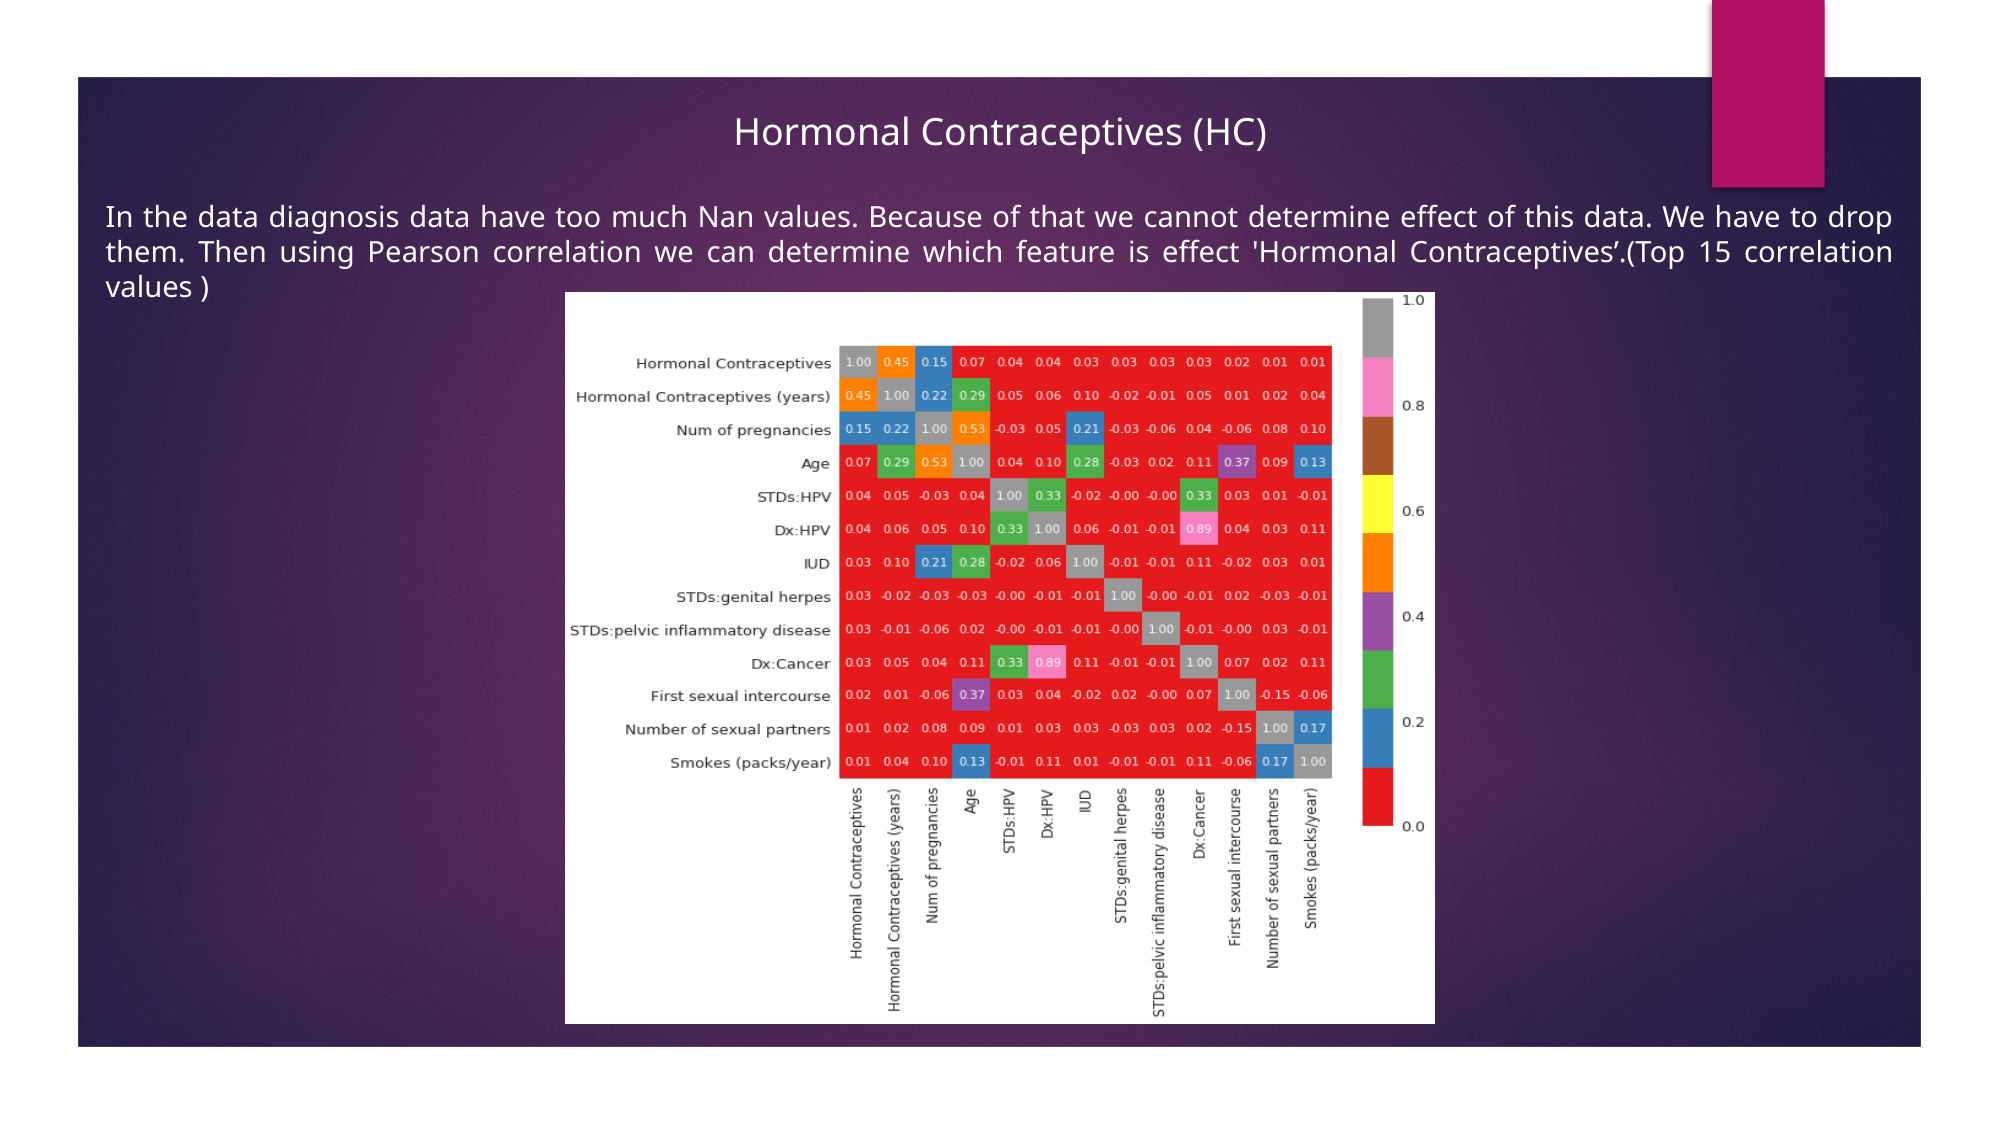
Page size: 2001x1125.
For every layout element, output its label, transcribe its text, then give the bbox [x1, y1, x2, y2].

text_box Hormonal Contraceptives (HC) In the data diagnosis data have too much Nan values. Because of that we cannot determine effect of this data. We have to drop them. Then using Pearson correlation we can determine which feature is effect 'Hormonal Contraceptives’.(Top 15 correlation values ) [90, 100, 1910, 356]
picture [565, 292, 1435, 1025]
